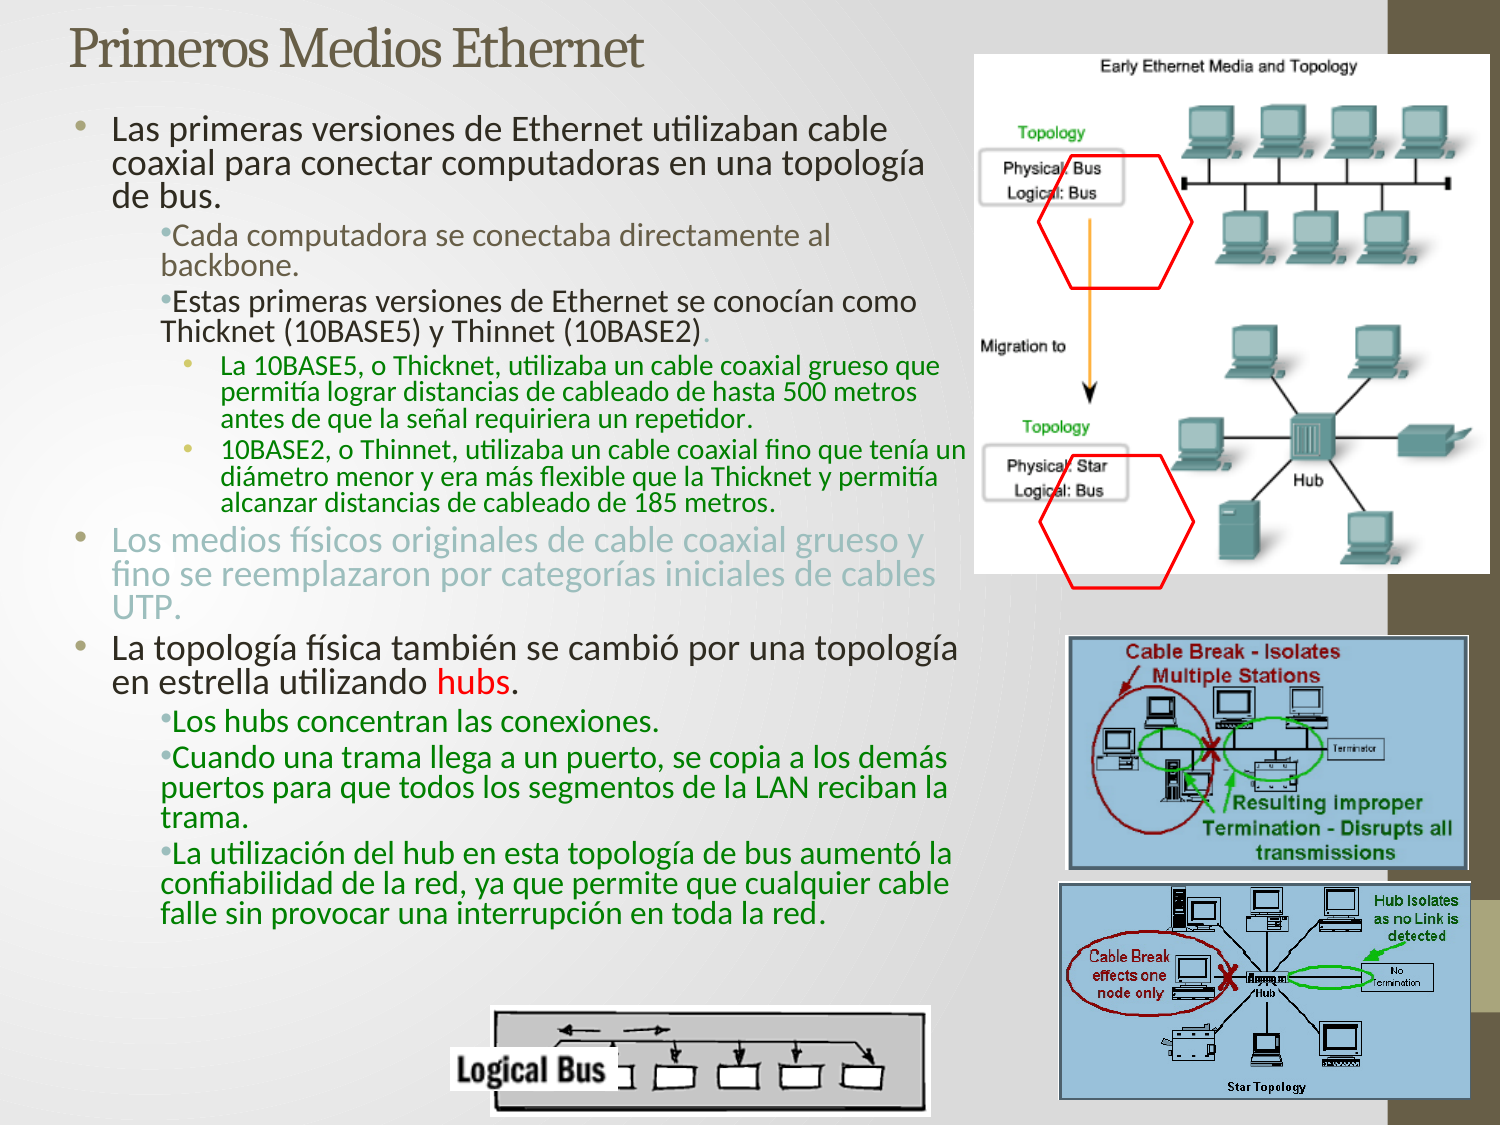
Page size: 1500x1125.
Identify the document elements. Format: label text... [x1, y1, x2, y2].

picture [1064, 634, 1470, 871]
title Primeros Medios Ethernet [53, 0, 711, 90]
picture [449, 1005, 932, 1118]
text_box [1068, 580, 1165, 589]
picture [1058, 880, 1471, 1101]
list Las primeras versiones de Ethernet utilizaban cable coaxial para conectar computadoras en una topología de bus. Cada computadora se conectaba directamente al backbone. Estas primeras versiones de Ethernet se conocían como Thicknet (10BASE5) y Thinnet (10BASE2). La 10BASE5, o Thicknet, utilizaba un cable coaxial grueso que permitía lograr distancias de cableado de hasta 500 metros antes de que la señal requiriera un repetidor. 10BASE2, o Thinnet, utilizaba un cable coaxial fino que tenía un diámetro menor y era más flexible que la Thicknet y permitía alcanzar distancias de cableado de 185 metros. Los medios físicos originales de cable coaxial grueso y fino se reemplazaron por categorías iniciales de cables UTP. La topología física también se cambió por una topología en estrella utilizando hubs. Los hubs concentran las conexiones. Cuando una trama llega a un puerto, se copia a los demás puertos para que todos los segmentos de la LAN reciban la trama. La utilización del hub en esta topología de bus aumentó la confiabilidad de la red, ya que permite que cualquier cable falle sin provocar una interrupción en toda la red. [40, 107, 987, 1062]
picture [973, 53, 1491, 574]
